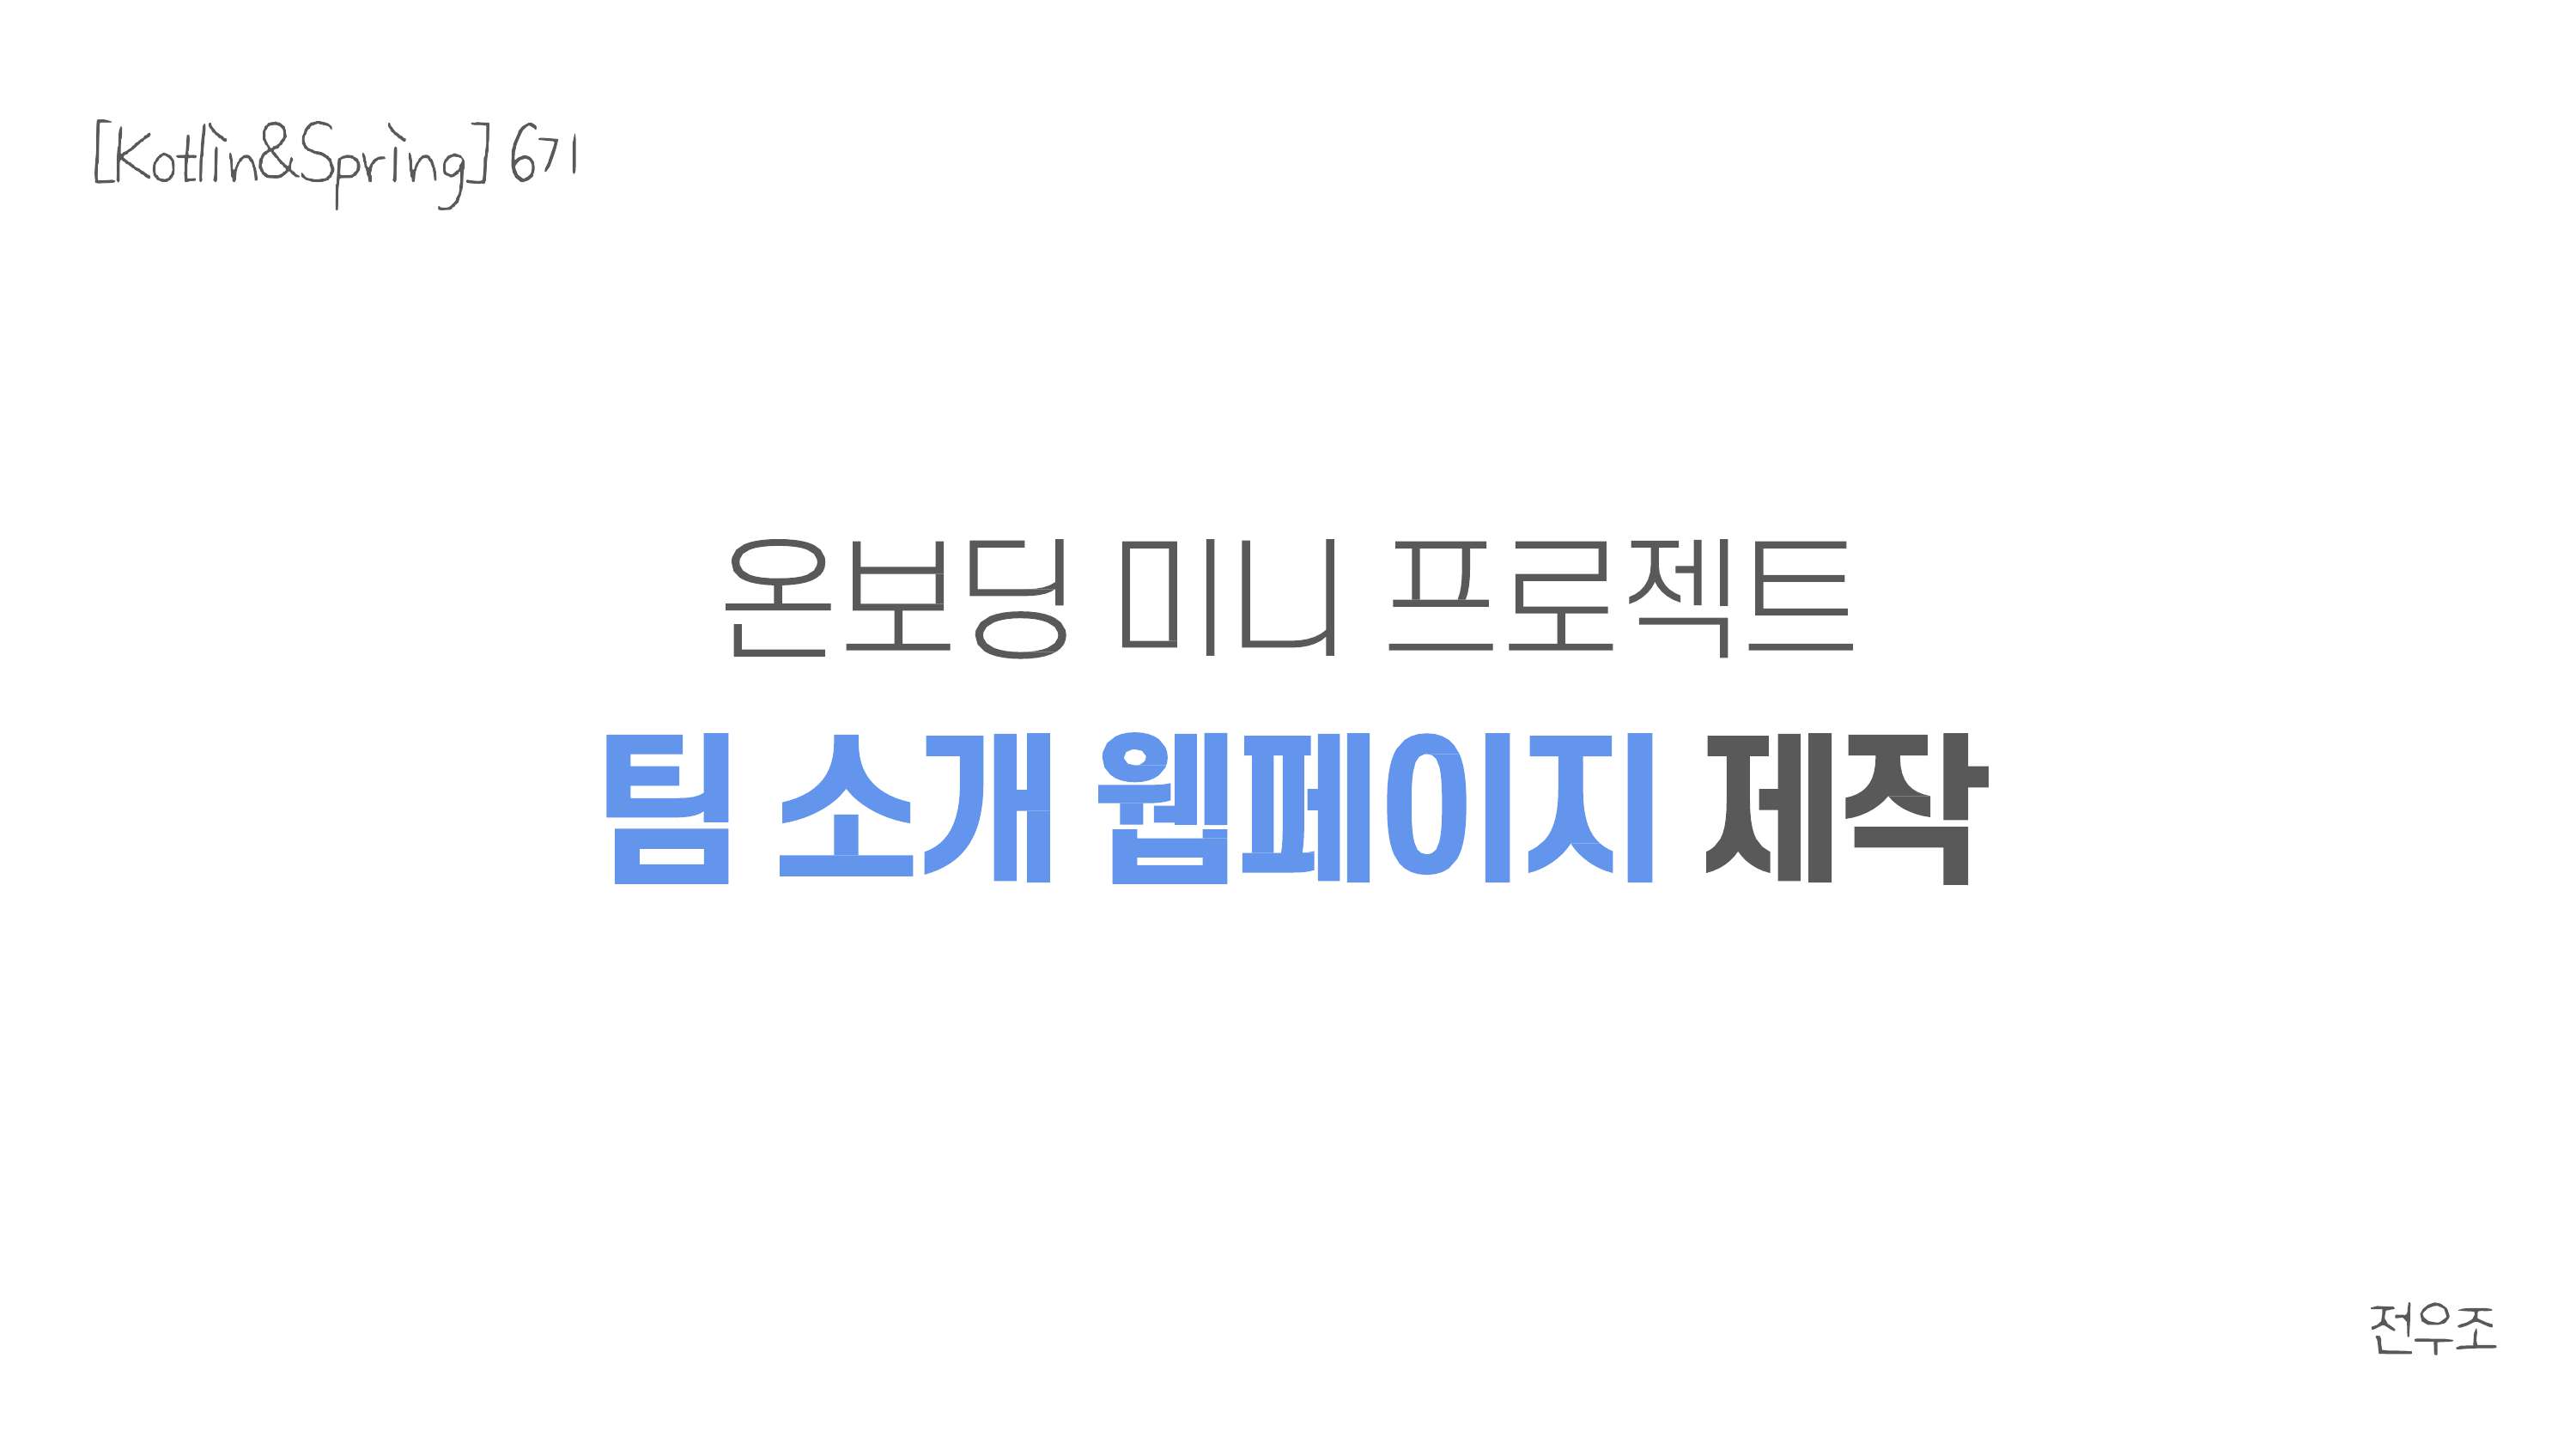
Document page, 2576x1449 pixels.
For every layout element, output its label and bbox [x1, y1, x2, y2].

text_box [1759, 733, 1801, 882]
text_box [1755, 541, 1848, 615]
text_box [1638, 617, 1728, 658]
text_box [1808, 733, 1832, 883]
text_box [1748, 643, 1853, 651]
text_box [733, 624, 825, 657]
text_box [1720, 539, 1728, 606]
text_box [1102, 732, 1168, 783]
text_box [1112, 829, 1228, 884]
text_box [511, 122, 537, 183]
text_box [1242, 736, 1315, 873]
text_box [1627, 733, 1653, 883]
text_box [1485, 733, 1510, 883]
text_box [1943, 733, 1989, 821]
text_box [1706, 736, 1771, 874]
text_box [1204, 732, 1228, 826]
text_box [1854, 827, 1969, 885]
text_box [1153, 733, 1197, 825]
text_box [538, 137, 559, 173]
text_box [1098, 783, 1171, 825]
text_box [1388, 643, 1493, 651]
text_box [2420, 1302, 2450, 1325]
text_box [1629, 540, 1681, 604]
text_box [969, 539, 1064, 606]
text_box [572, 132, 576, 174]
text_box [975, 611, 1066, 659]
text_box [846, 541, 951, 651]
text_box [2456, 1328, 2497, 1350]
text_box [993, 733, 1050, 883]
text_box [924, 736, 984, 875]
text_box [606, 733, 729, 822]
text_box [1675, 539, 1702, 606]
text_box [2371, 1306, 2396, 1331]
text_box [2415, 1338, 2454, 1355]
text_box [782, 734, 911, 824]
picture [94, 119, 490, 210]
text_box [780, 814, 914, 876]
text_box [2395, 1302, 2411, 1337]
text_box [1393, 541, 1489, 607]
text_box [1121, 541, 1177, 648]
text_box [615, 828, 729, 884]
text_box [1206, 539, 1215, 656]
text_box [1528, 736, 1613, 874]
text_box [726, 539, 831, 611]
text_box [1845, 734, 1931, 819]
text_box [1242, 539, 1334, 656]
text_box [1307, 733, 1340, 882]
text_box [1509, 541, 1613, 651]
text_box [2375, 1335, 2412, 1355]
text_box [1387, 733, 1467, 876]
text_box [2458, 1307, 2493, 1328]
text_box [1346, 733, 1370, 883]
